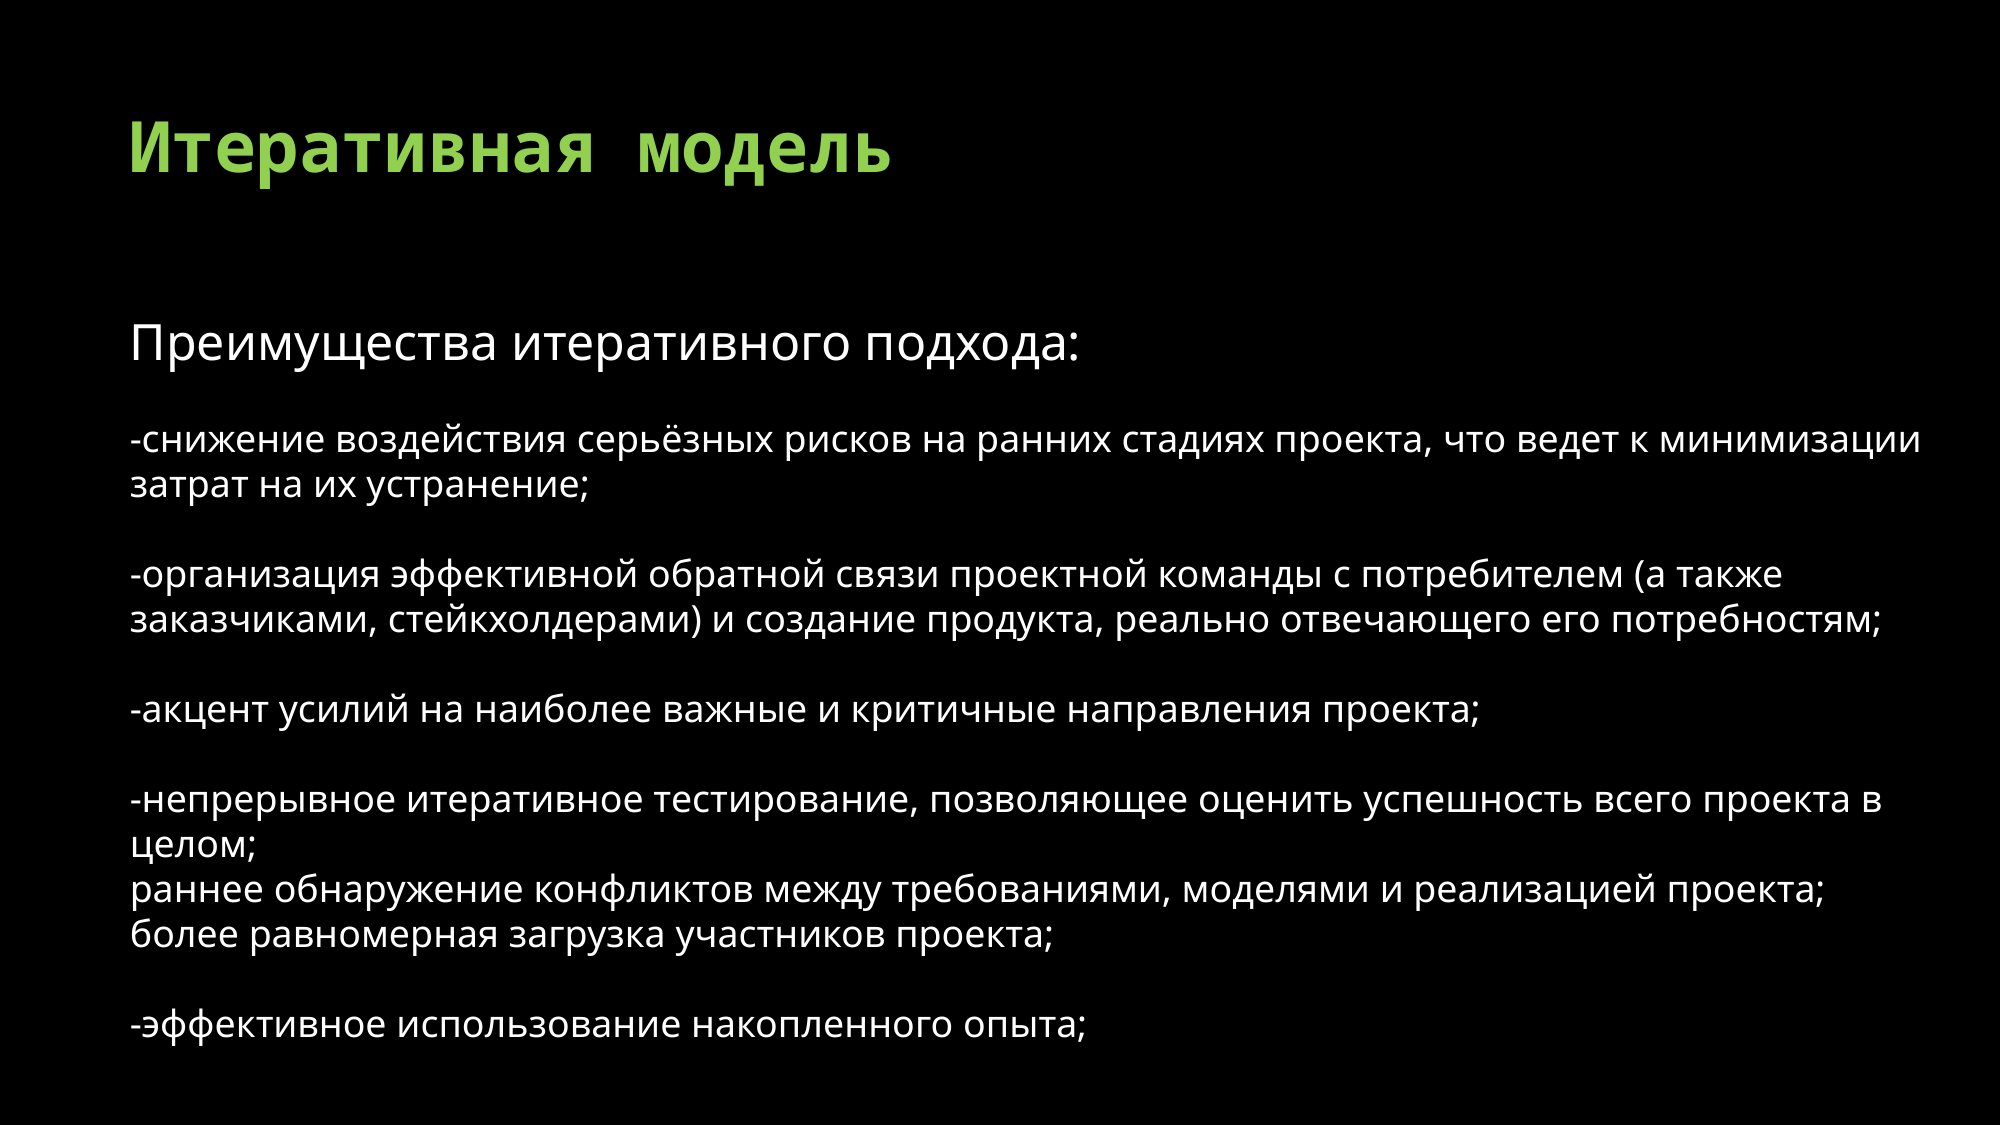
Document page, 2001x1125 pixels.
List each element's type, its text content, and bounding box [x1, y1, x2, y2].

text_box Преимущества итеративного подхода: -снижение воздействия серьёзных рисков на ранних стадиях проекта, что ведет к минимизации затрат на их устранение; -организация эффективной обратной связи проектной команды с потребителем (а также заказчиками, стейкхолдерами) и создание продукта, реально отвечающего его потребностям; -акцент усилий на наиболее важные и критичные направления проекта; -непрерывное итеративное тестирование, позволяющее оценить успешность всего проекта в целом; раннее обнаружение конфликтов между требованиями, моделями и реализацией проекта; более равномерная загрузка участников проекта; -эффективное использование накопленного опыта; [115, 302, 2000, 1053]
title Итеративная модель [114, 7, 1615, 196]
